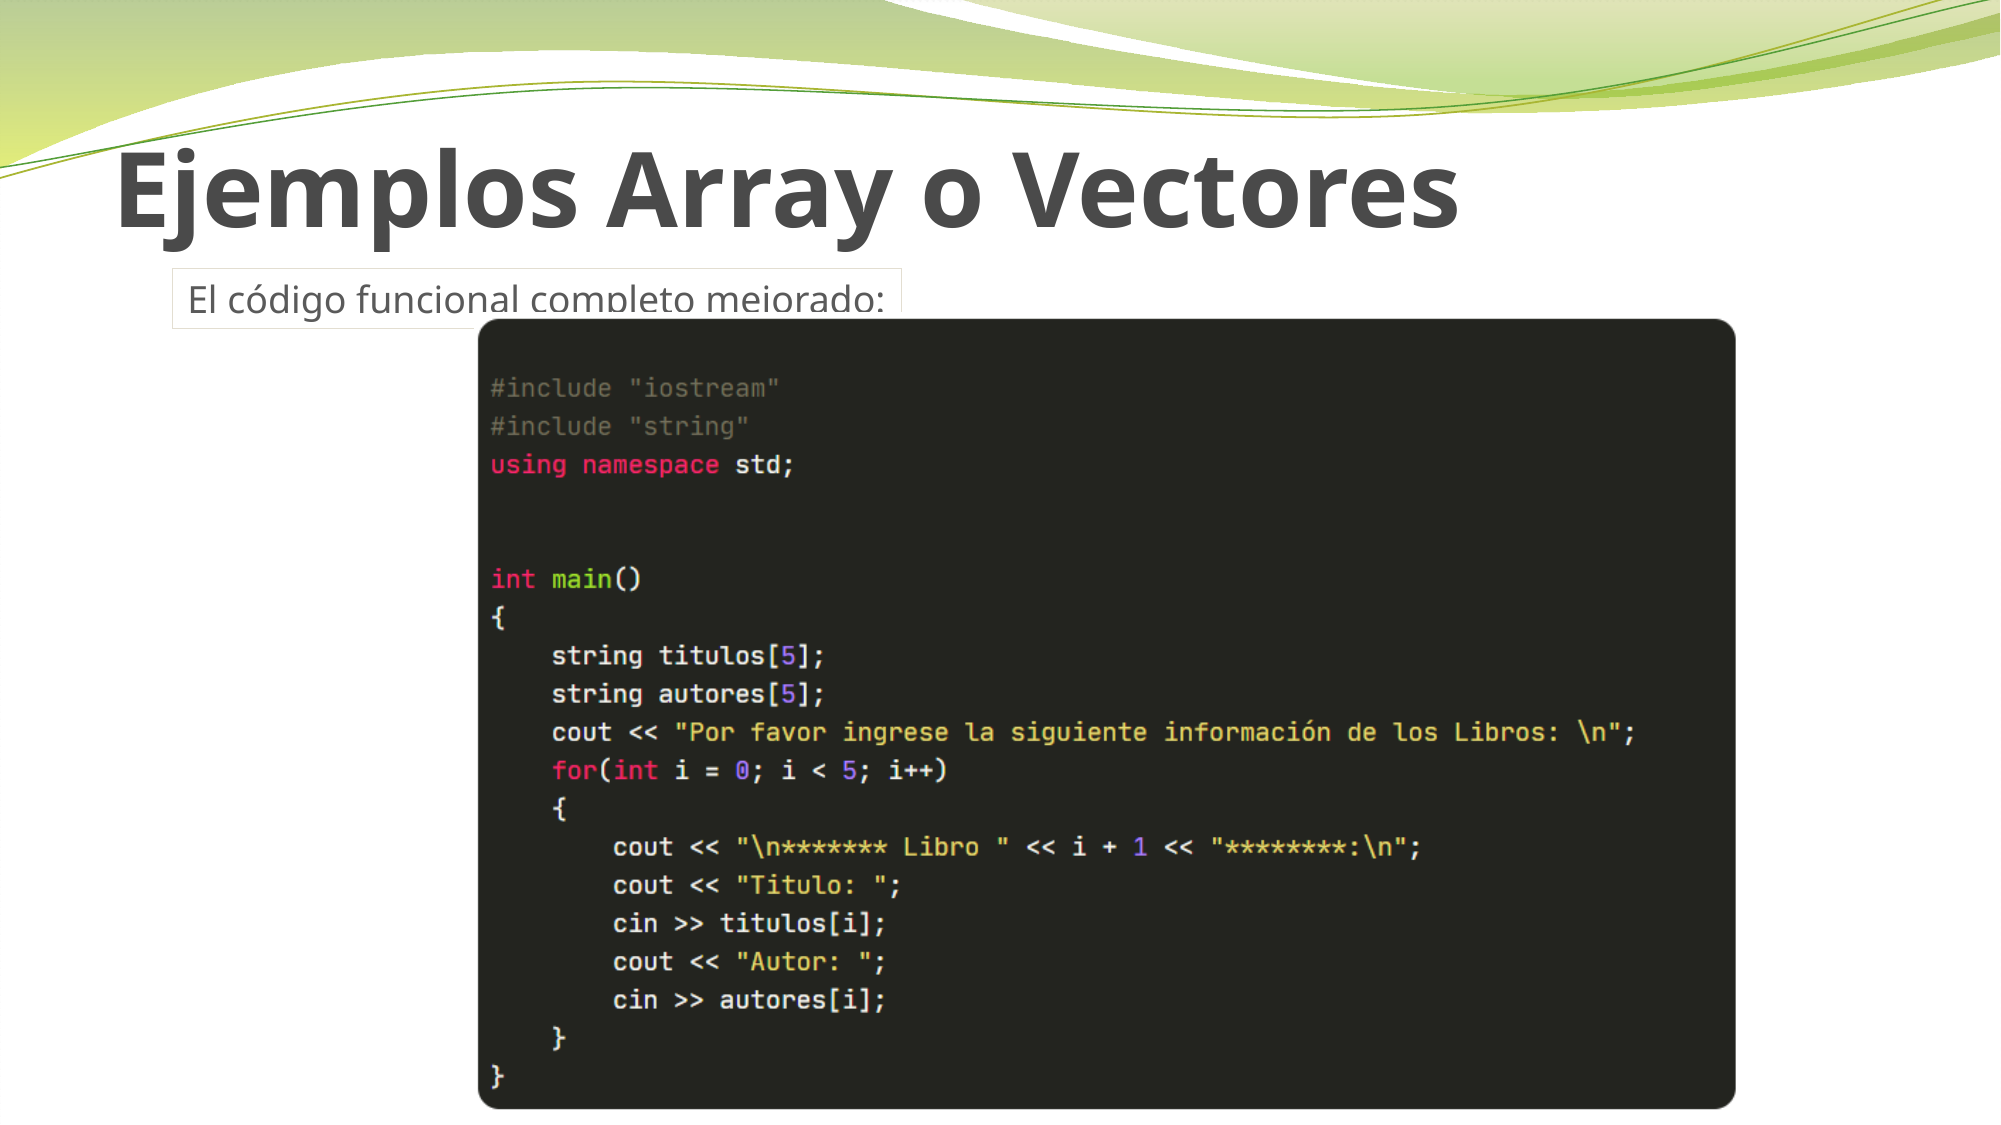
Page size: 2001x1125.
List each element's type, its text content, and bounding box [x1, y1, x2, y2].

text_box El código funcional completo mejorado: [172, 268, 902, 329]
picture [474, 312, 1743, 1115]
title Ejemplos Array o Vectores [112, 60, 1913, 248]
